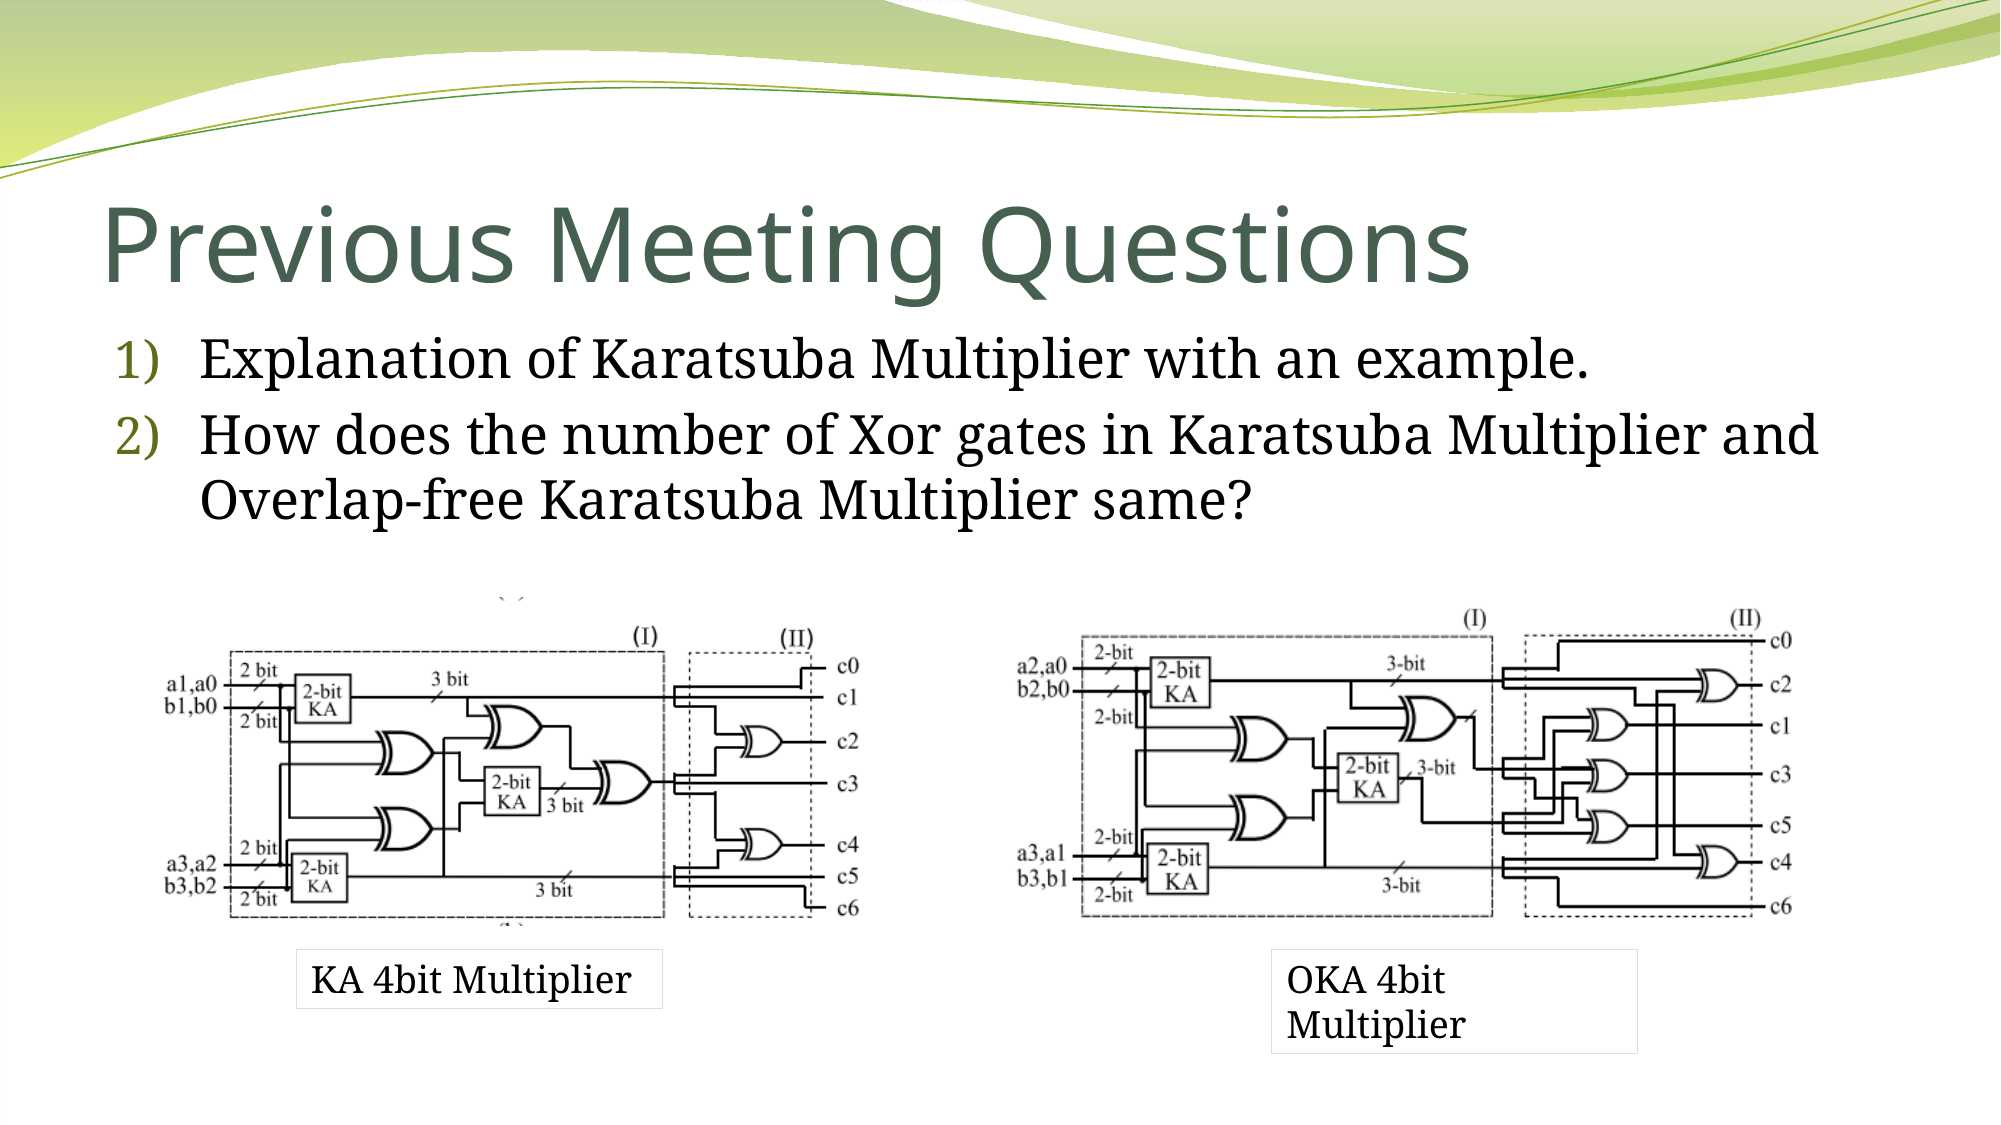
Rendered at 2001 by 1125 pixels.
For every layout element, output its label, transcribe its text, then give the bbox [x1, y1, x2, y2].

text_box KA 4bit Multiplier [296, 949, 663, 1009]
picture [138, 597, 879, 926]
title Previous Meeting Questions [99, 115, 1900, 303]
picture [999, 597, 1831, 926]
text_box OKA 4bit Multiplier [1271, 949, 1638, 1054]
list Explanation of Karatsuba Multiplier with an example. How does the number of Xor gates in Karatsuba Multiplier and Overlap-free Karatsuba Multiplier same? [99, 317, 1900, 1038]
